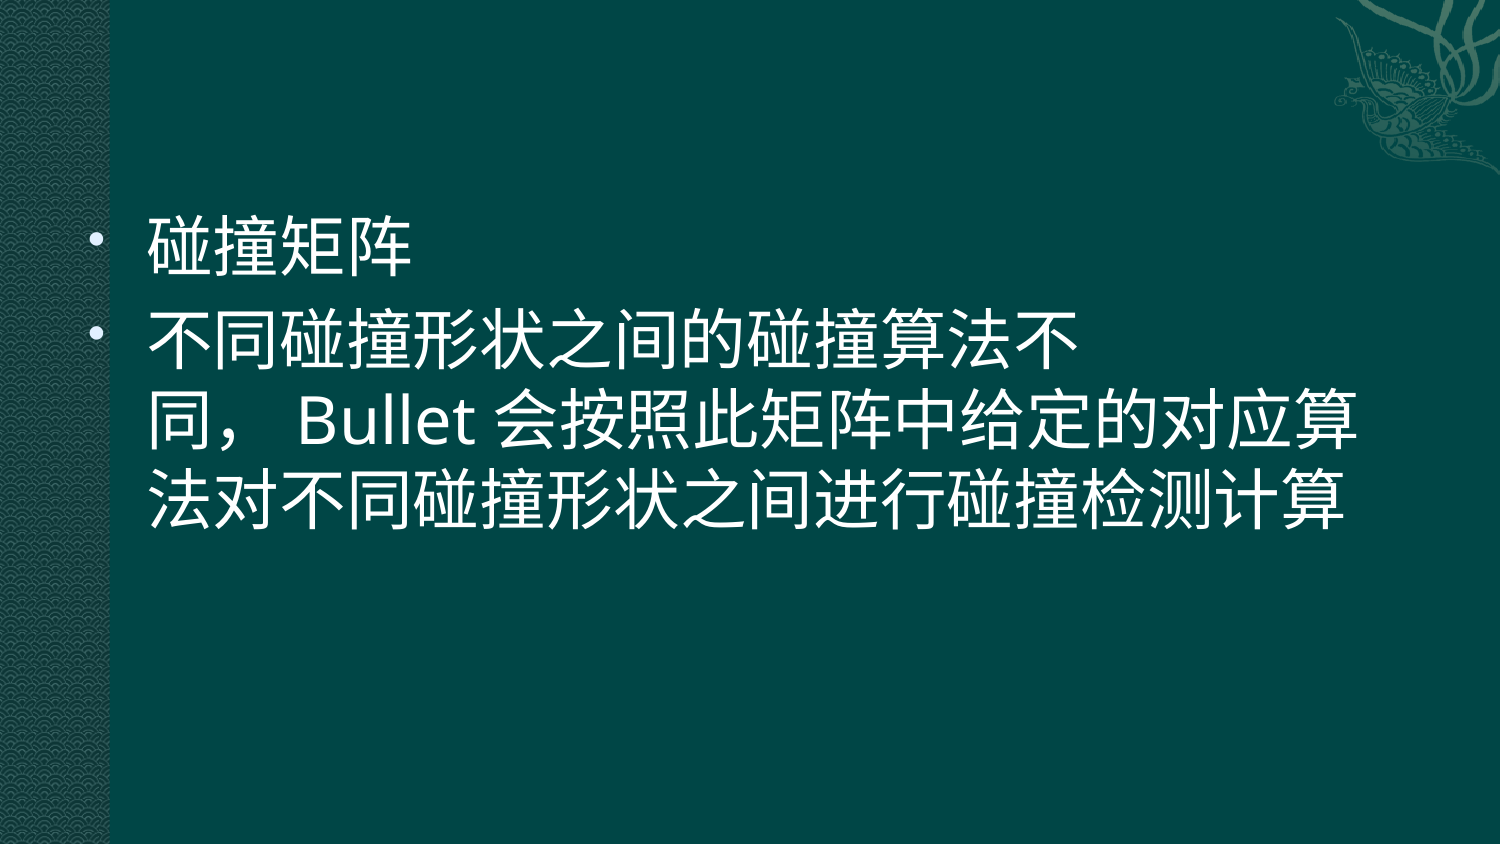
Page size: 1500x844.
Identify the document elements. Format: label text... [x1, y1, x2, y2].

list 碰撞矩阵 不同碰撞形状之间的碰撞算法不同，Bullet会按照此矩阵中给定的对应算法对不同碰撞形状之间进行碰撞检测计算 [75, 196, 1425, 754]
picture [0, 0, 110, 844]
